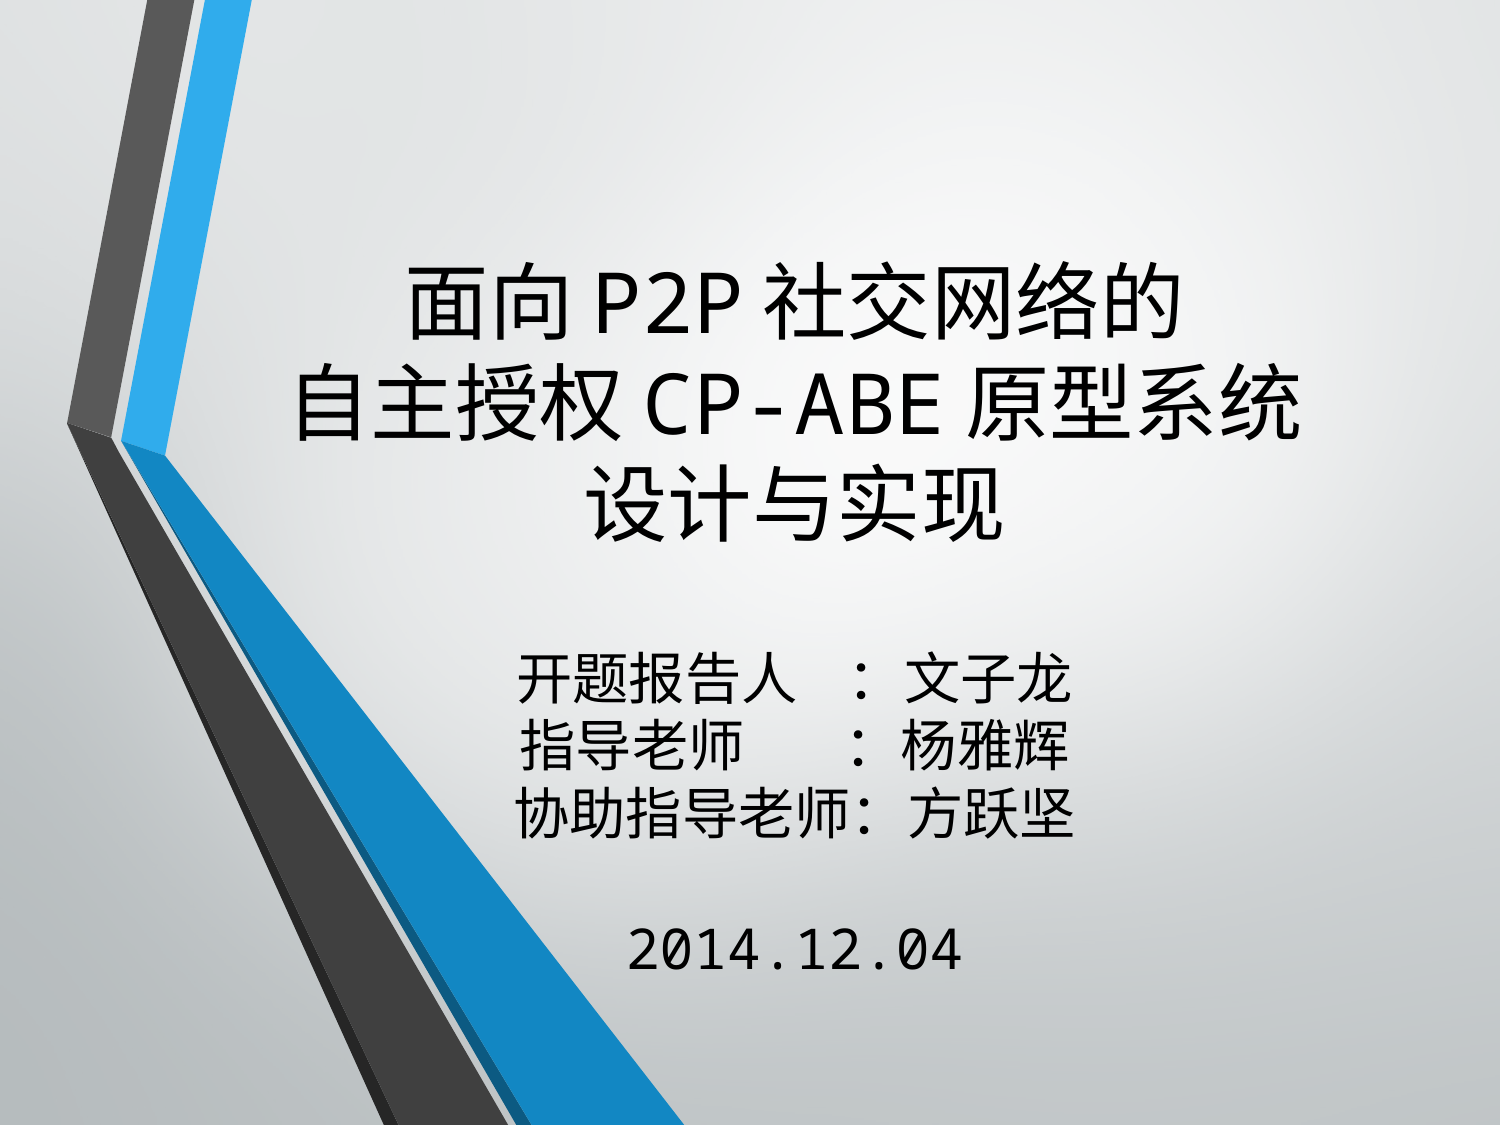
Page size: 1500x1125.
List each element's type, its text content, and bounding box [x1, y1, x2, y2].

title 面向P2P社交网络的 自主授权CP-ABE原型系统 设计与实现 [155, 238, 1434, 561]
subtitle 开题报告人 ：文子龙 指导老师 ：杨雅辉 协助指导老师：方跃坚 2014.12.04 [364, 635, 1225, 807]
